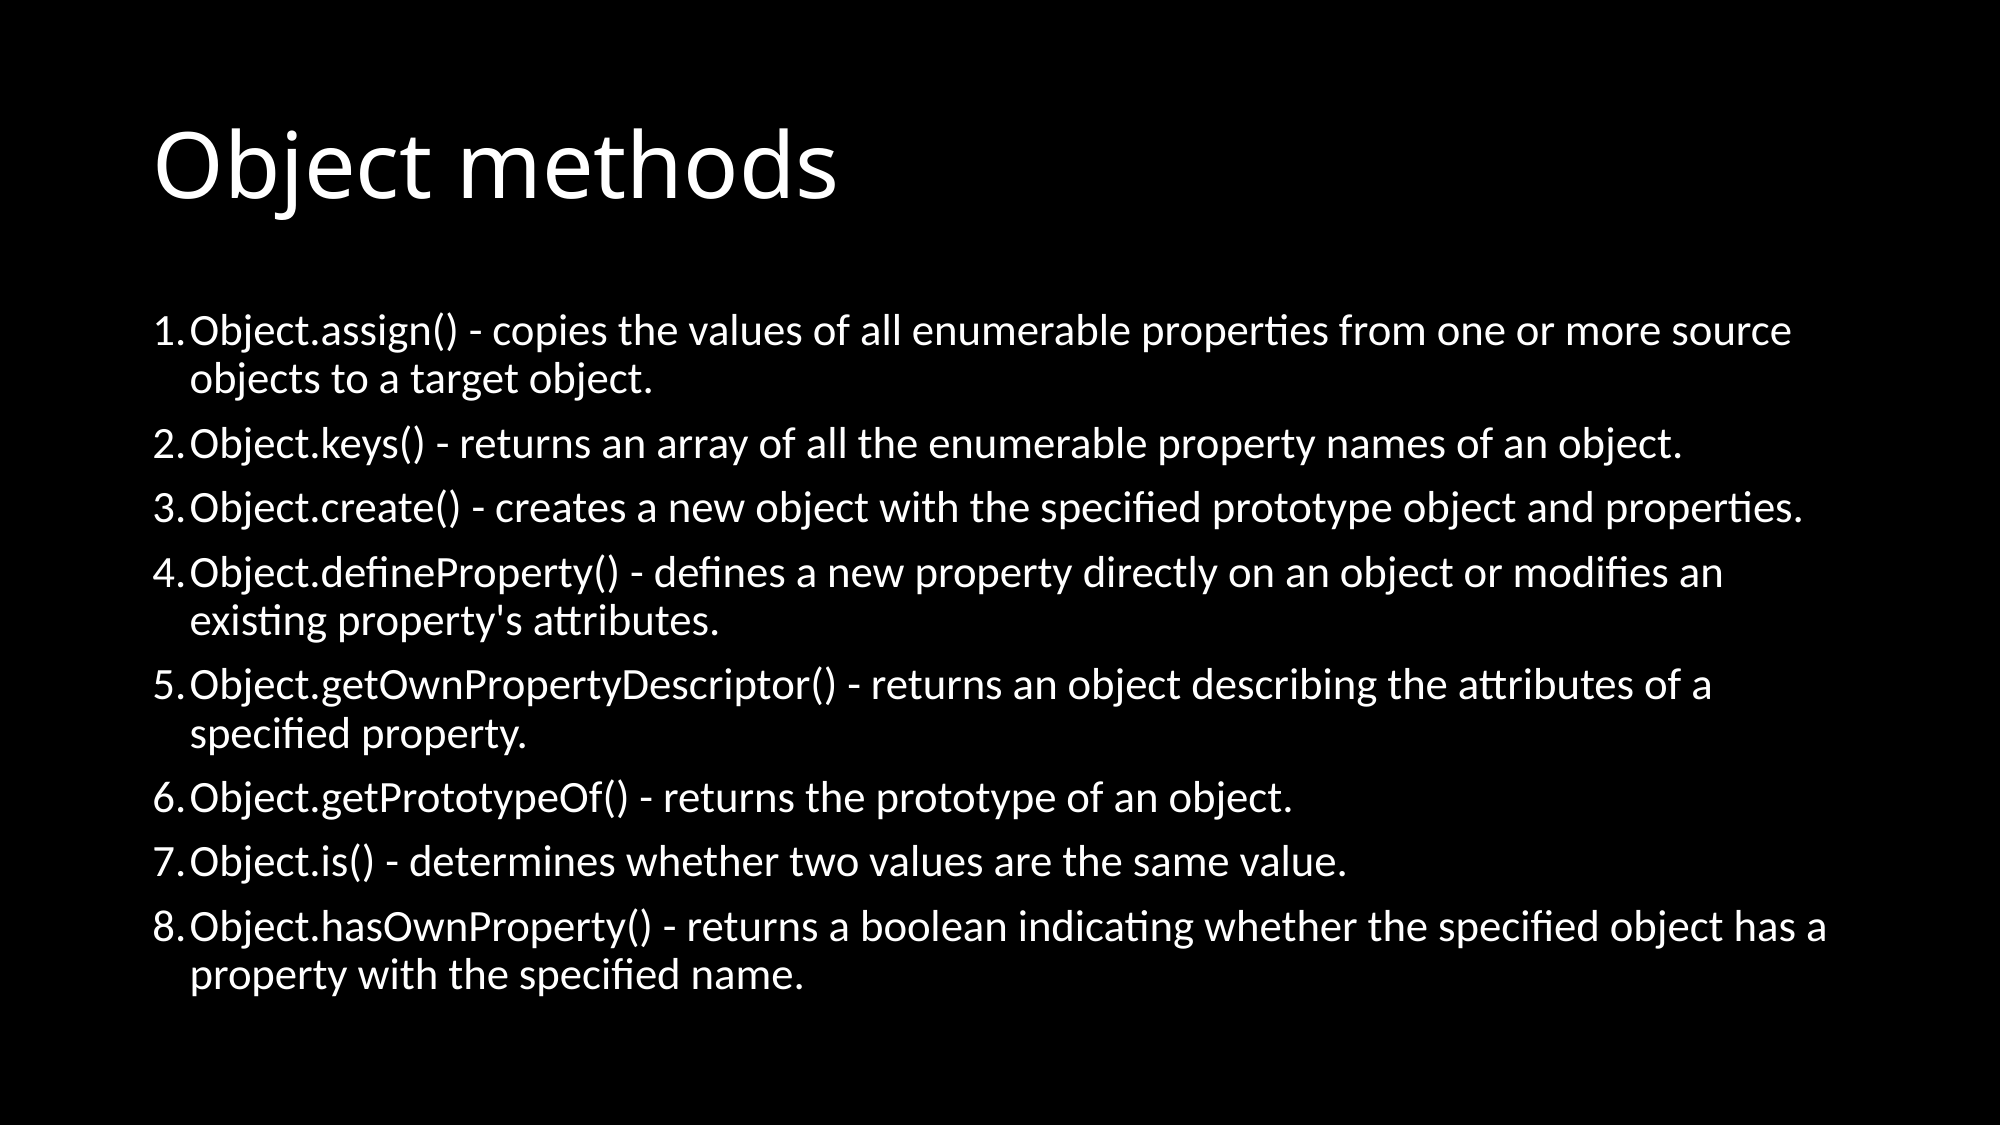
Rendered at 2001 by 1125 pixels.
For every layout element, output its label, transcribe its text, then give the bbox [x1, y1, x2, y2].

title Object methods [137, 59, 1863, 278]
list Object.assign() - copies the values of all enumerable properties from one or more source objects to a target object. Object.keys() - returns an array of all the enumerable property names of an object. Object.create() - creates a new object with the specified prototype object and properties. Object.defineProperty() - defines a new property directly on an object or modifies an existing property's attributes. Object.getOwnPropertyDescriptor() - returns an object describing the attributes of a specified property. Object.getPrototypeOf() - returns the prototype of an object. Object.is() - determines whether two values are the same value. Object.hasOwnProperty() - returns a boolean indicating whether the specified object has a property with the specified name. [137, 299, 1863, 1014]
